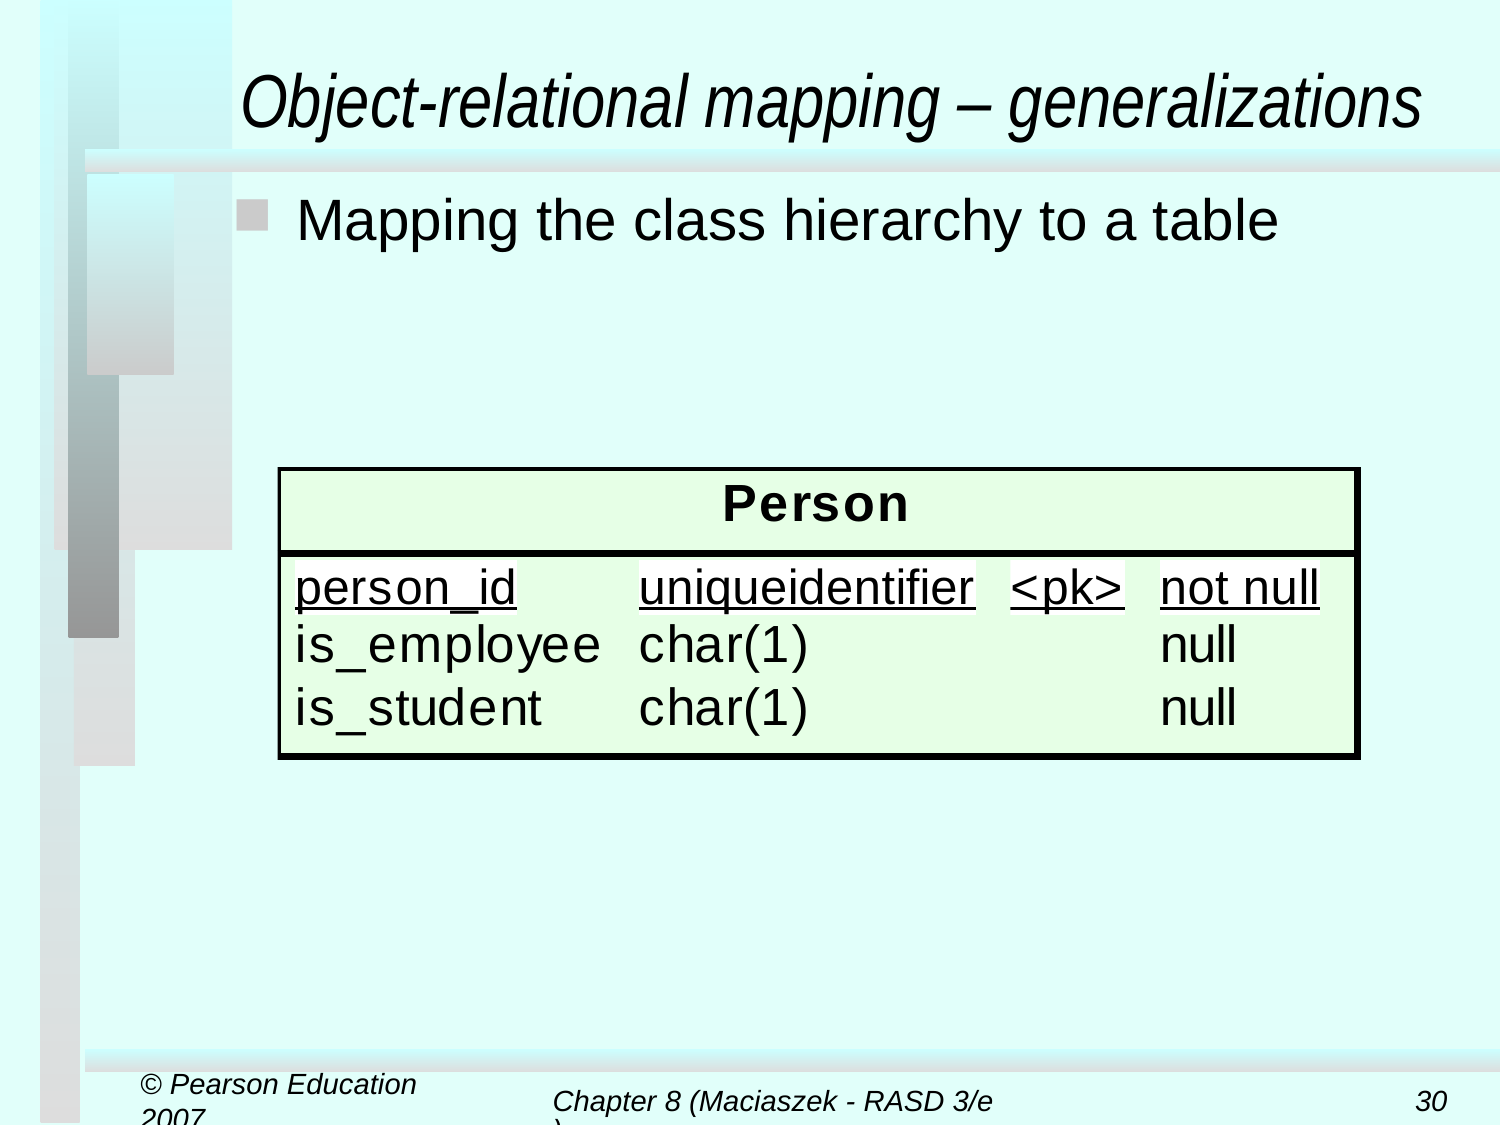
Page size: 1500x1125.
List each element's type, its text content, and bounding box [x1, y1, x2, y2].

footer Chapter 8 (Maciaszek - RASD 3/e) [537, 1074, 1013, 1125]
title Object-relational mapping – generalizations [225, 0, 1500, 150]
slide_number © Pearson Education 2007 [125, 1074, 438, 1125]
picture [277, 467, 1365, 765]
slide_number 30 [1149, 1074, 1463, 1125]
list Mapping the class hierarchy to a table [225, 174, 1463, 291]
